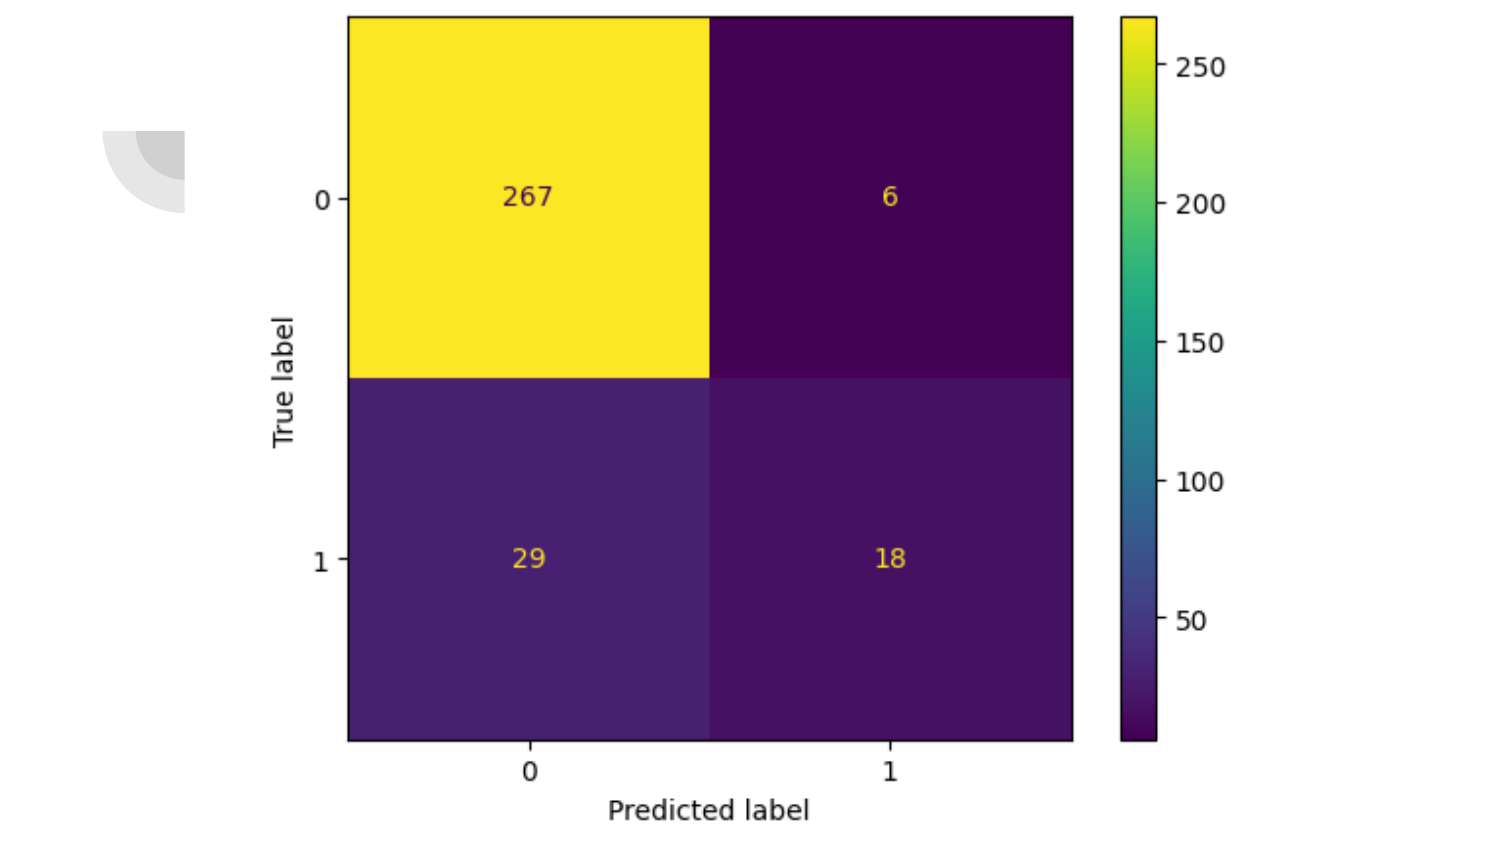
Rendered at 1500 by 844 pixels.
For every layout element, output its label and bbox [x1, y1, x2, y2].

picture [254, 0, 1246, 844]
